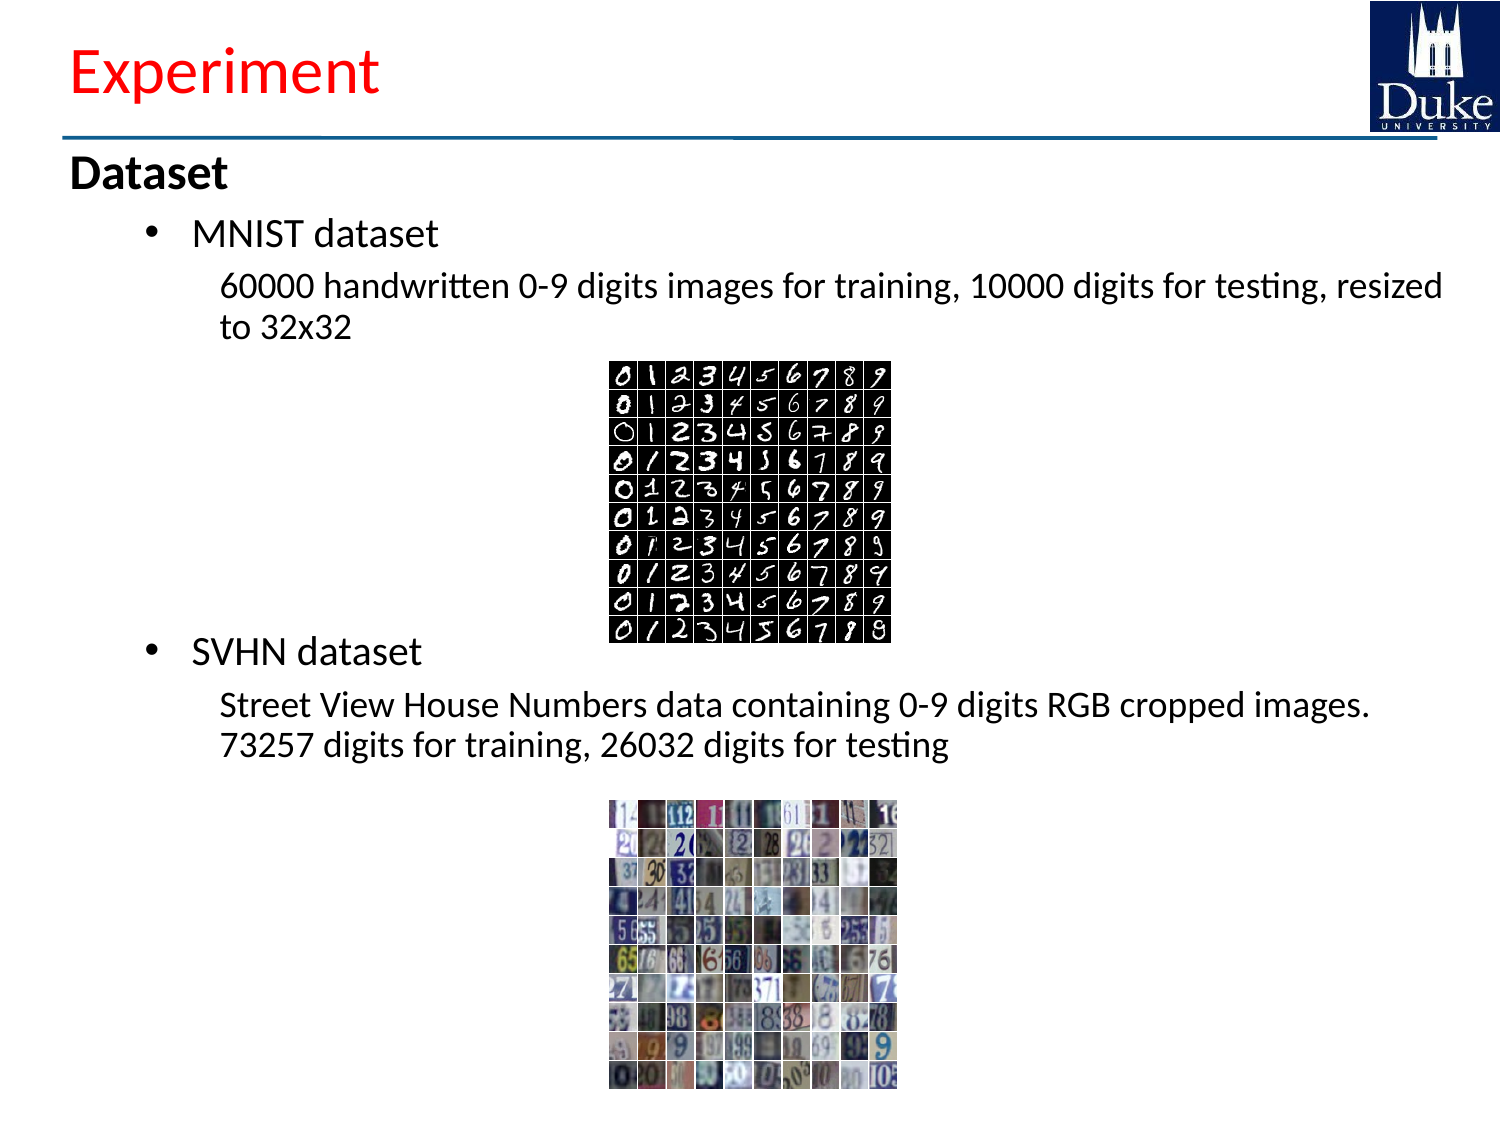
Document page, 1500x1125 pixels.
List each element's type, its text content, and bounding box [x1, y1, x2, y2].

picture [609, 361, 891, 643]
text_box Experiment [54, 22, 1260, 123]
picture [609, 800, 898, 1090]
list Dataset MNIST dataset 60000 handwritten 0-9 digits images for training, 10000 digits for testing, resized to 32x32 SVHN dataset Street View House Numbers data containing 0-9 digits RGB cropped images. 73257 digits for training, 26032 digits for testing [54, 139, 1462, 1023]
picture [1370, 1, 1500, 132]
